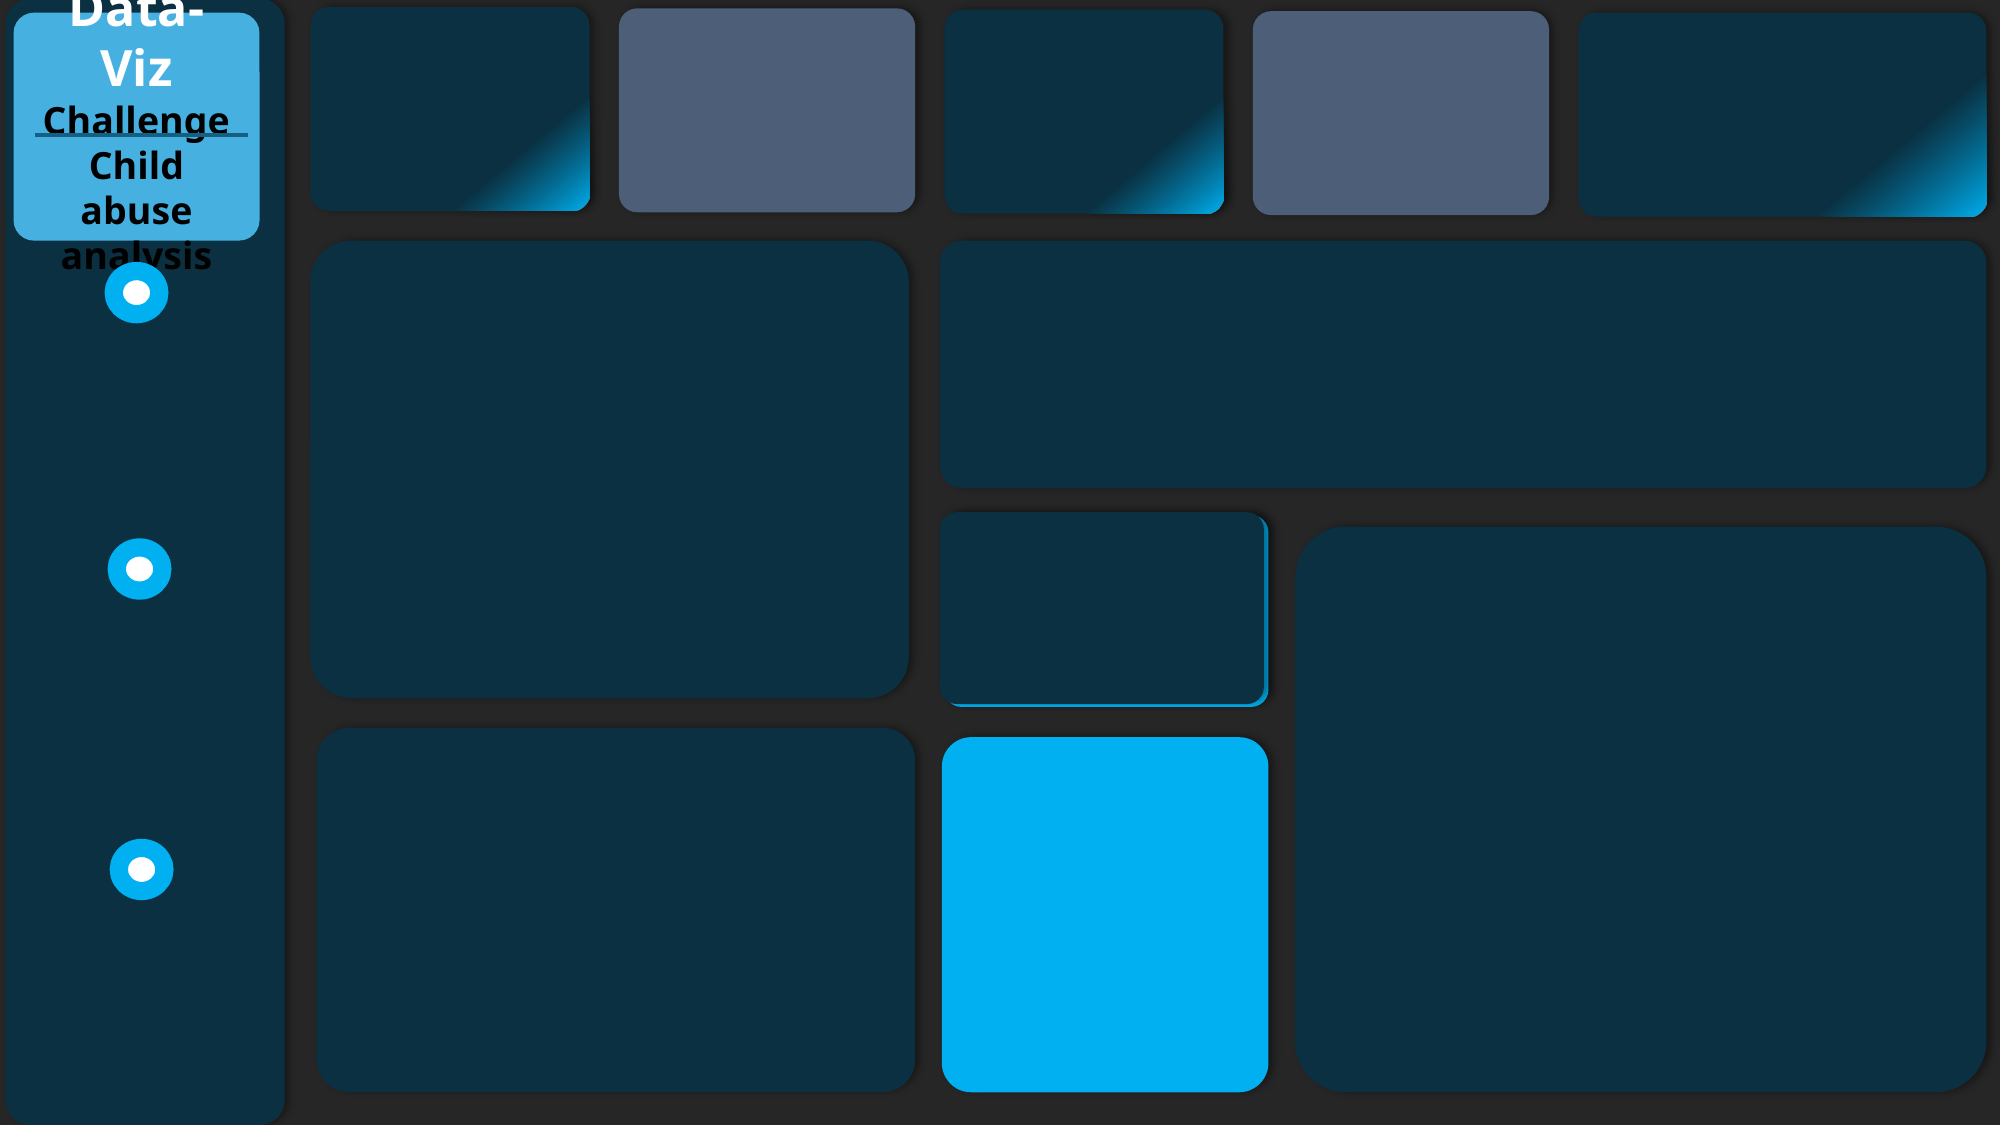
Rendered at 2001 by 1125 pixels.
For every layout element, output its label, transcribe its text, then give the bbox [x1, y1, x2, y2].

text_box Data-Viz Challenge Child abuse analysis [11, 11, 262, 243]
text_box [308, 239, 911, 700]
text_box [938, 239, 1988, 490]
text_box [115, 545, 164, 593]
text_box [1251, 9, 1551, 217]
text_box [1293, 524, 1988, 1094]
text_box [1576, 10, 1988, 219]
text_box [117, 846, 166, 893]
text_box [112, 269, 161, 316]
text_box [942, 5, 1226, 216]
text_box [4, 0, 287, 1125]
text_box [308, 5, 592, 213]
text_box [617, 6, 917, 214]
text_box [938, 510, 1266, 706]
text_box [940, 735, 1271, 1094]
text_box [315, 726, 917, 1094]
